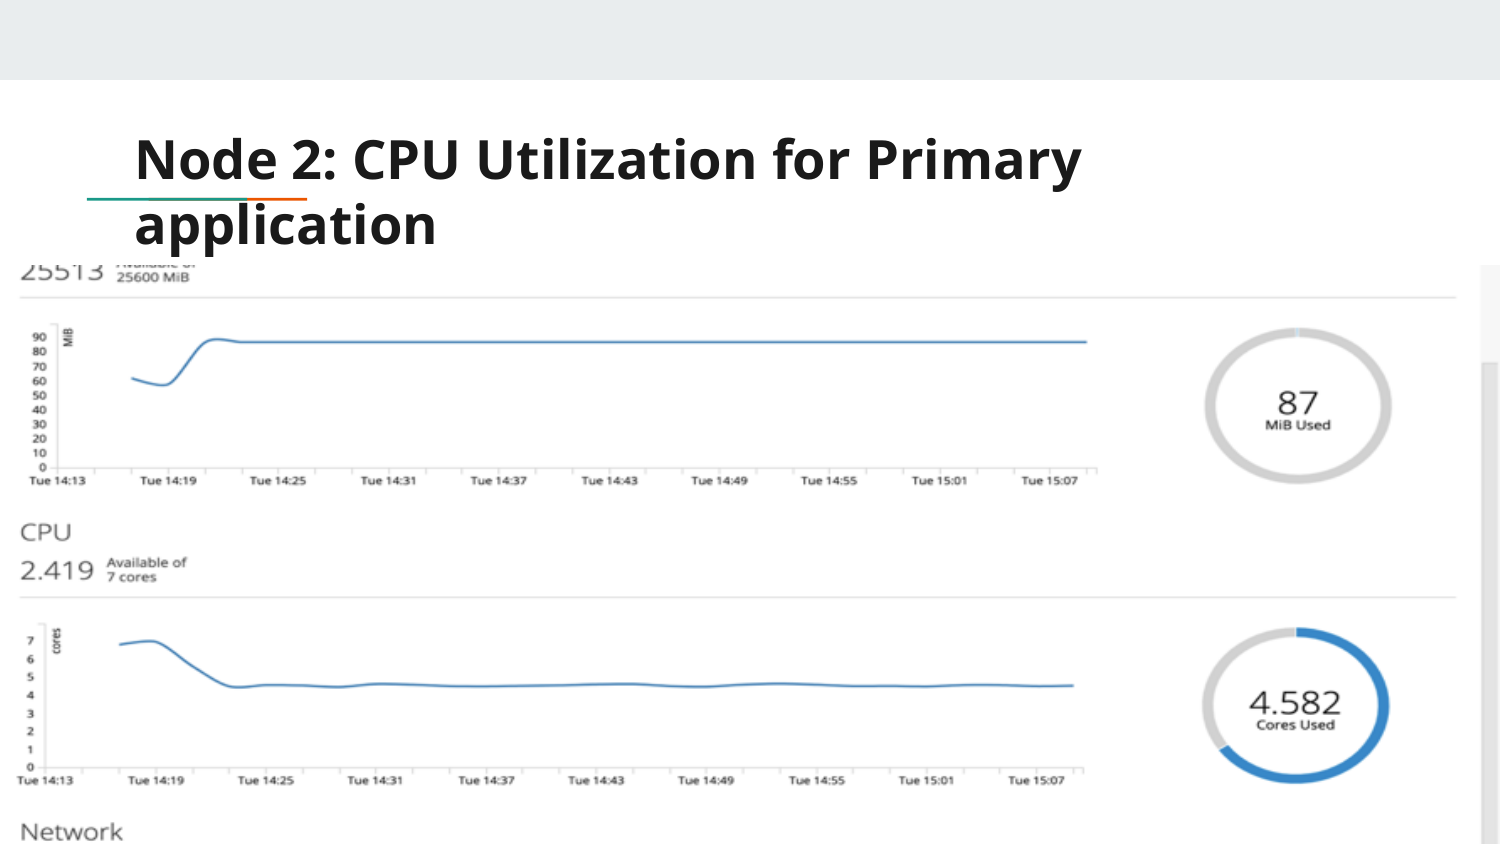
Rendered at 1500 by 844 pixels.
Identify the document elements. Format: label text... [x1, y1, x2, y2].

title Node 2: CPU Utilization for Primary application [119, 109, 1381, 198]
picture [0, 264, 1500, 844]
